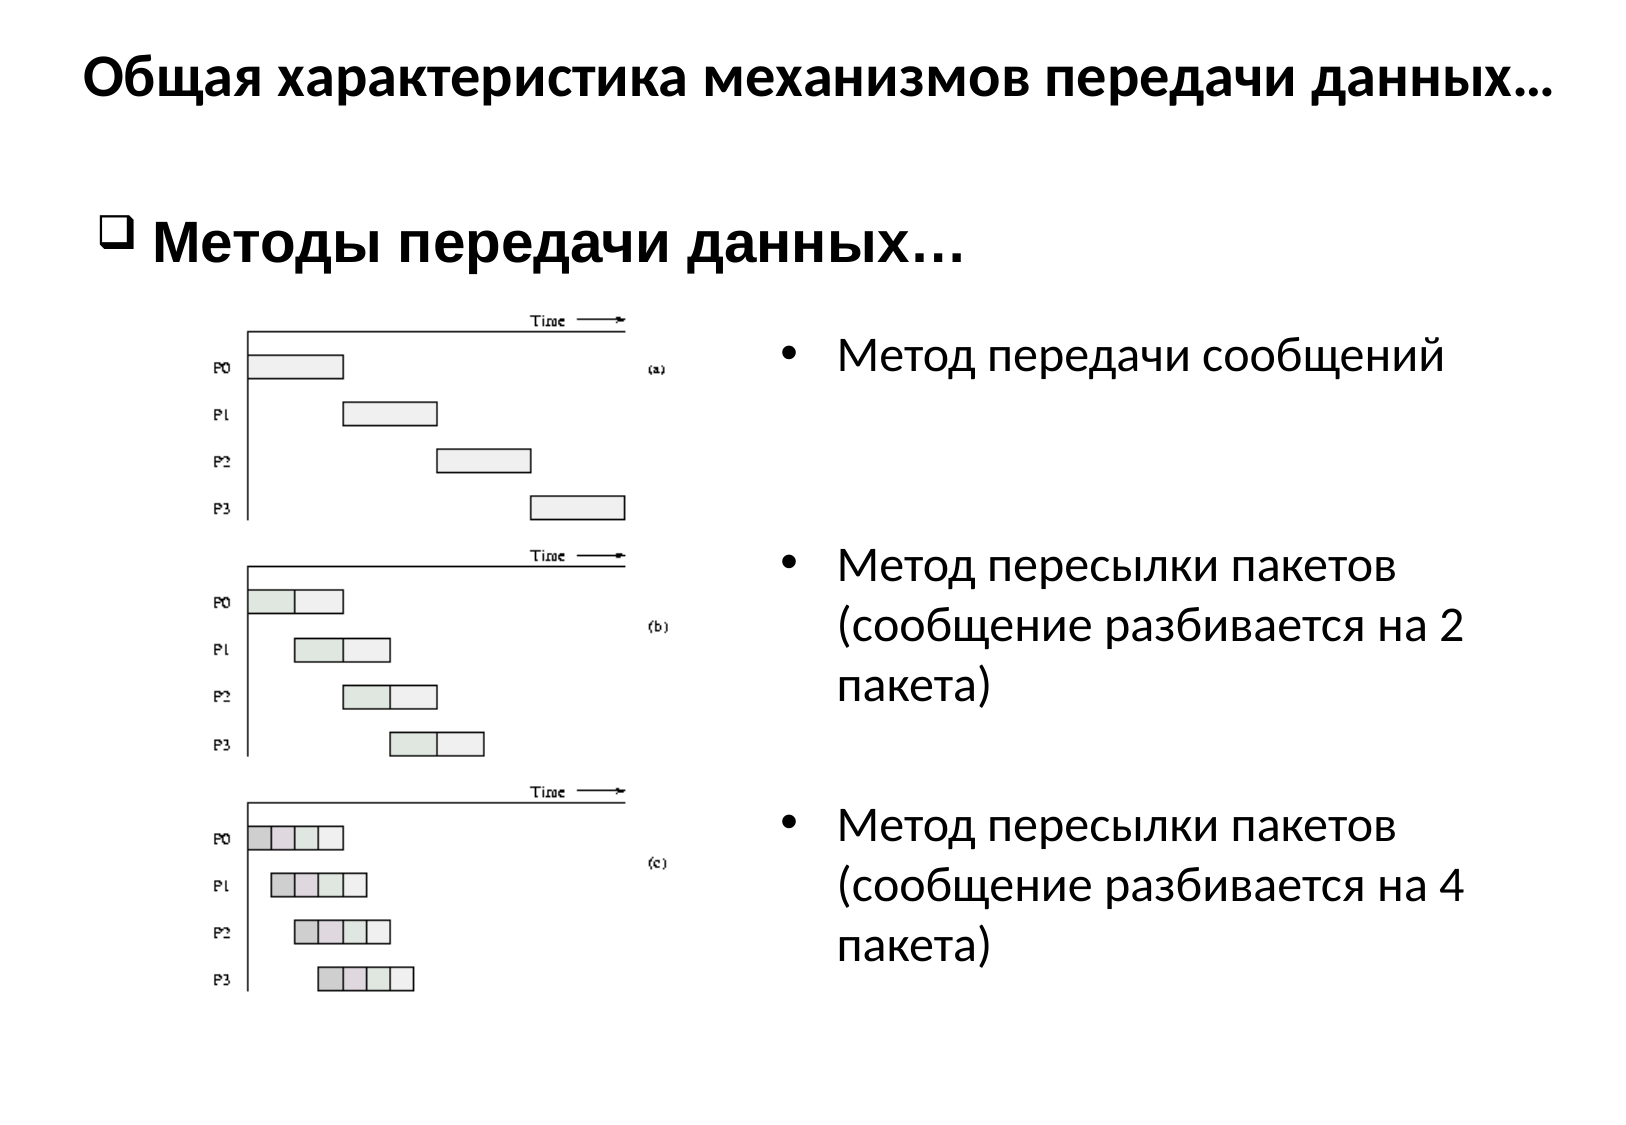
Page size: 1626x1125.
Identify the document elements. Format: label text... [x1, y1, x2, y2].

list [201, 314, 672, 998]
list Метод передачи сообщений Метод пересылки пакетов (сообщение разбивается на 2 пакета) Метод пересылки пакетов (сообщение разбивается на 4 пакета) [765, 314, 1545, 1012]
title Общая характеристика механизмов передачи данных… [67, 33, 1625, 126]
text_box Методы передачи данных… [81, 196, 1544, 279]
